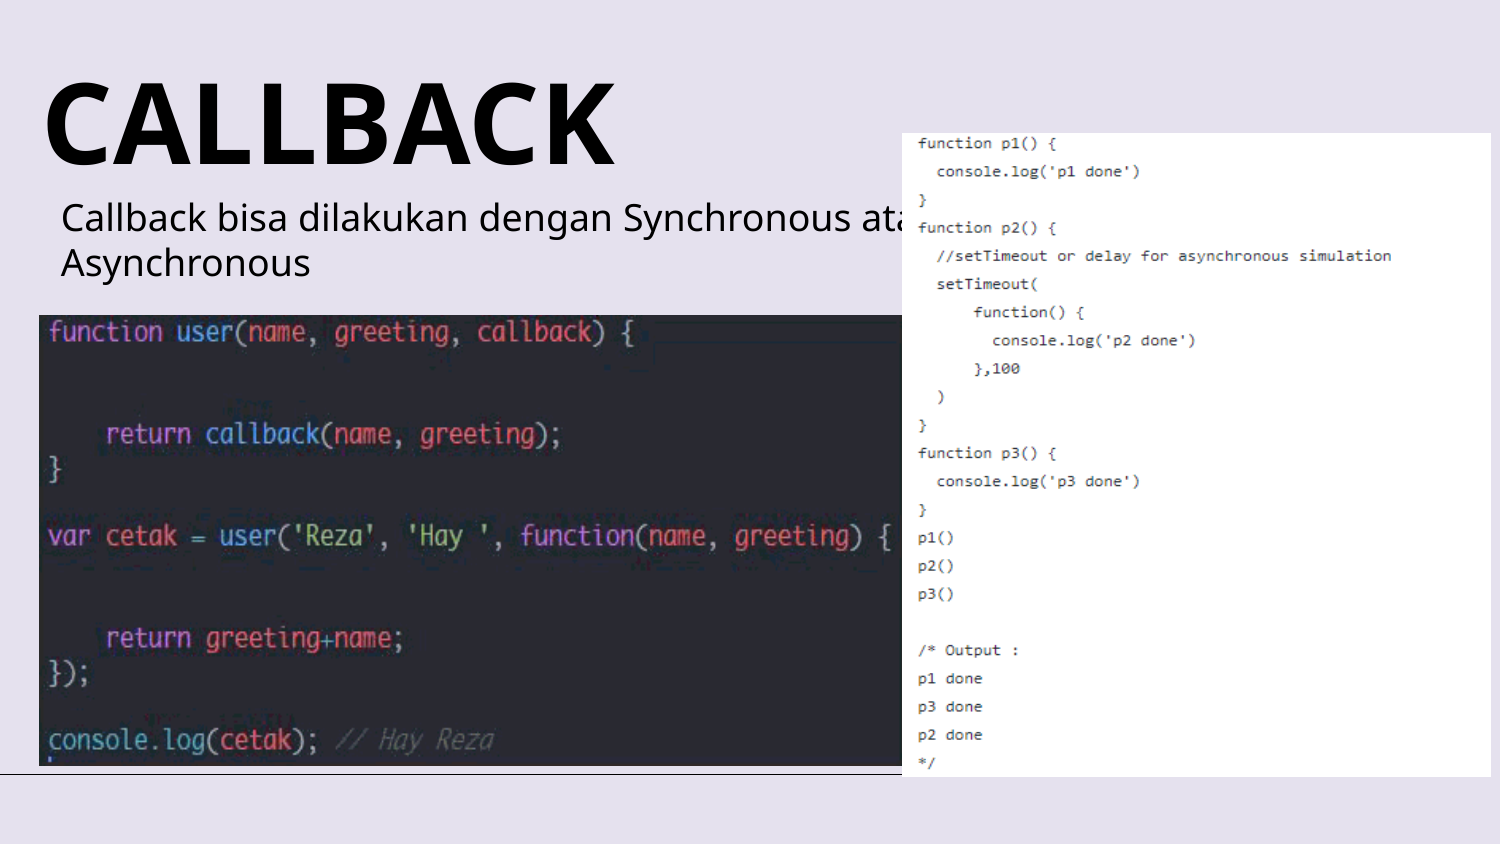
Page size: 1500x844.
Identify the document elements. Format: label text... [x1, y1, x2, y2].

picture [39, 132, 1492, 777]
text_box Callback bisa dilakukan dengan Synchronous atau Asynchronous [46, 186, 896, 292]
title CALLBACK [26, 106, 1197, 134]
